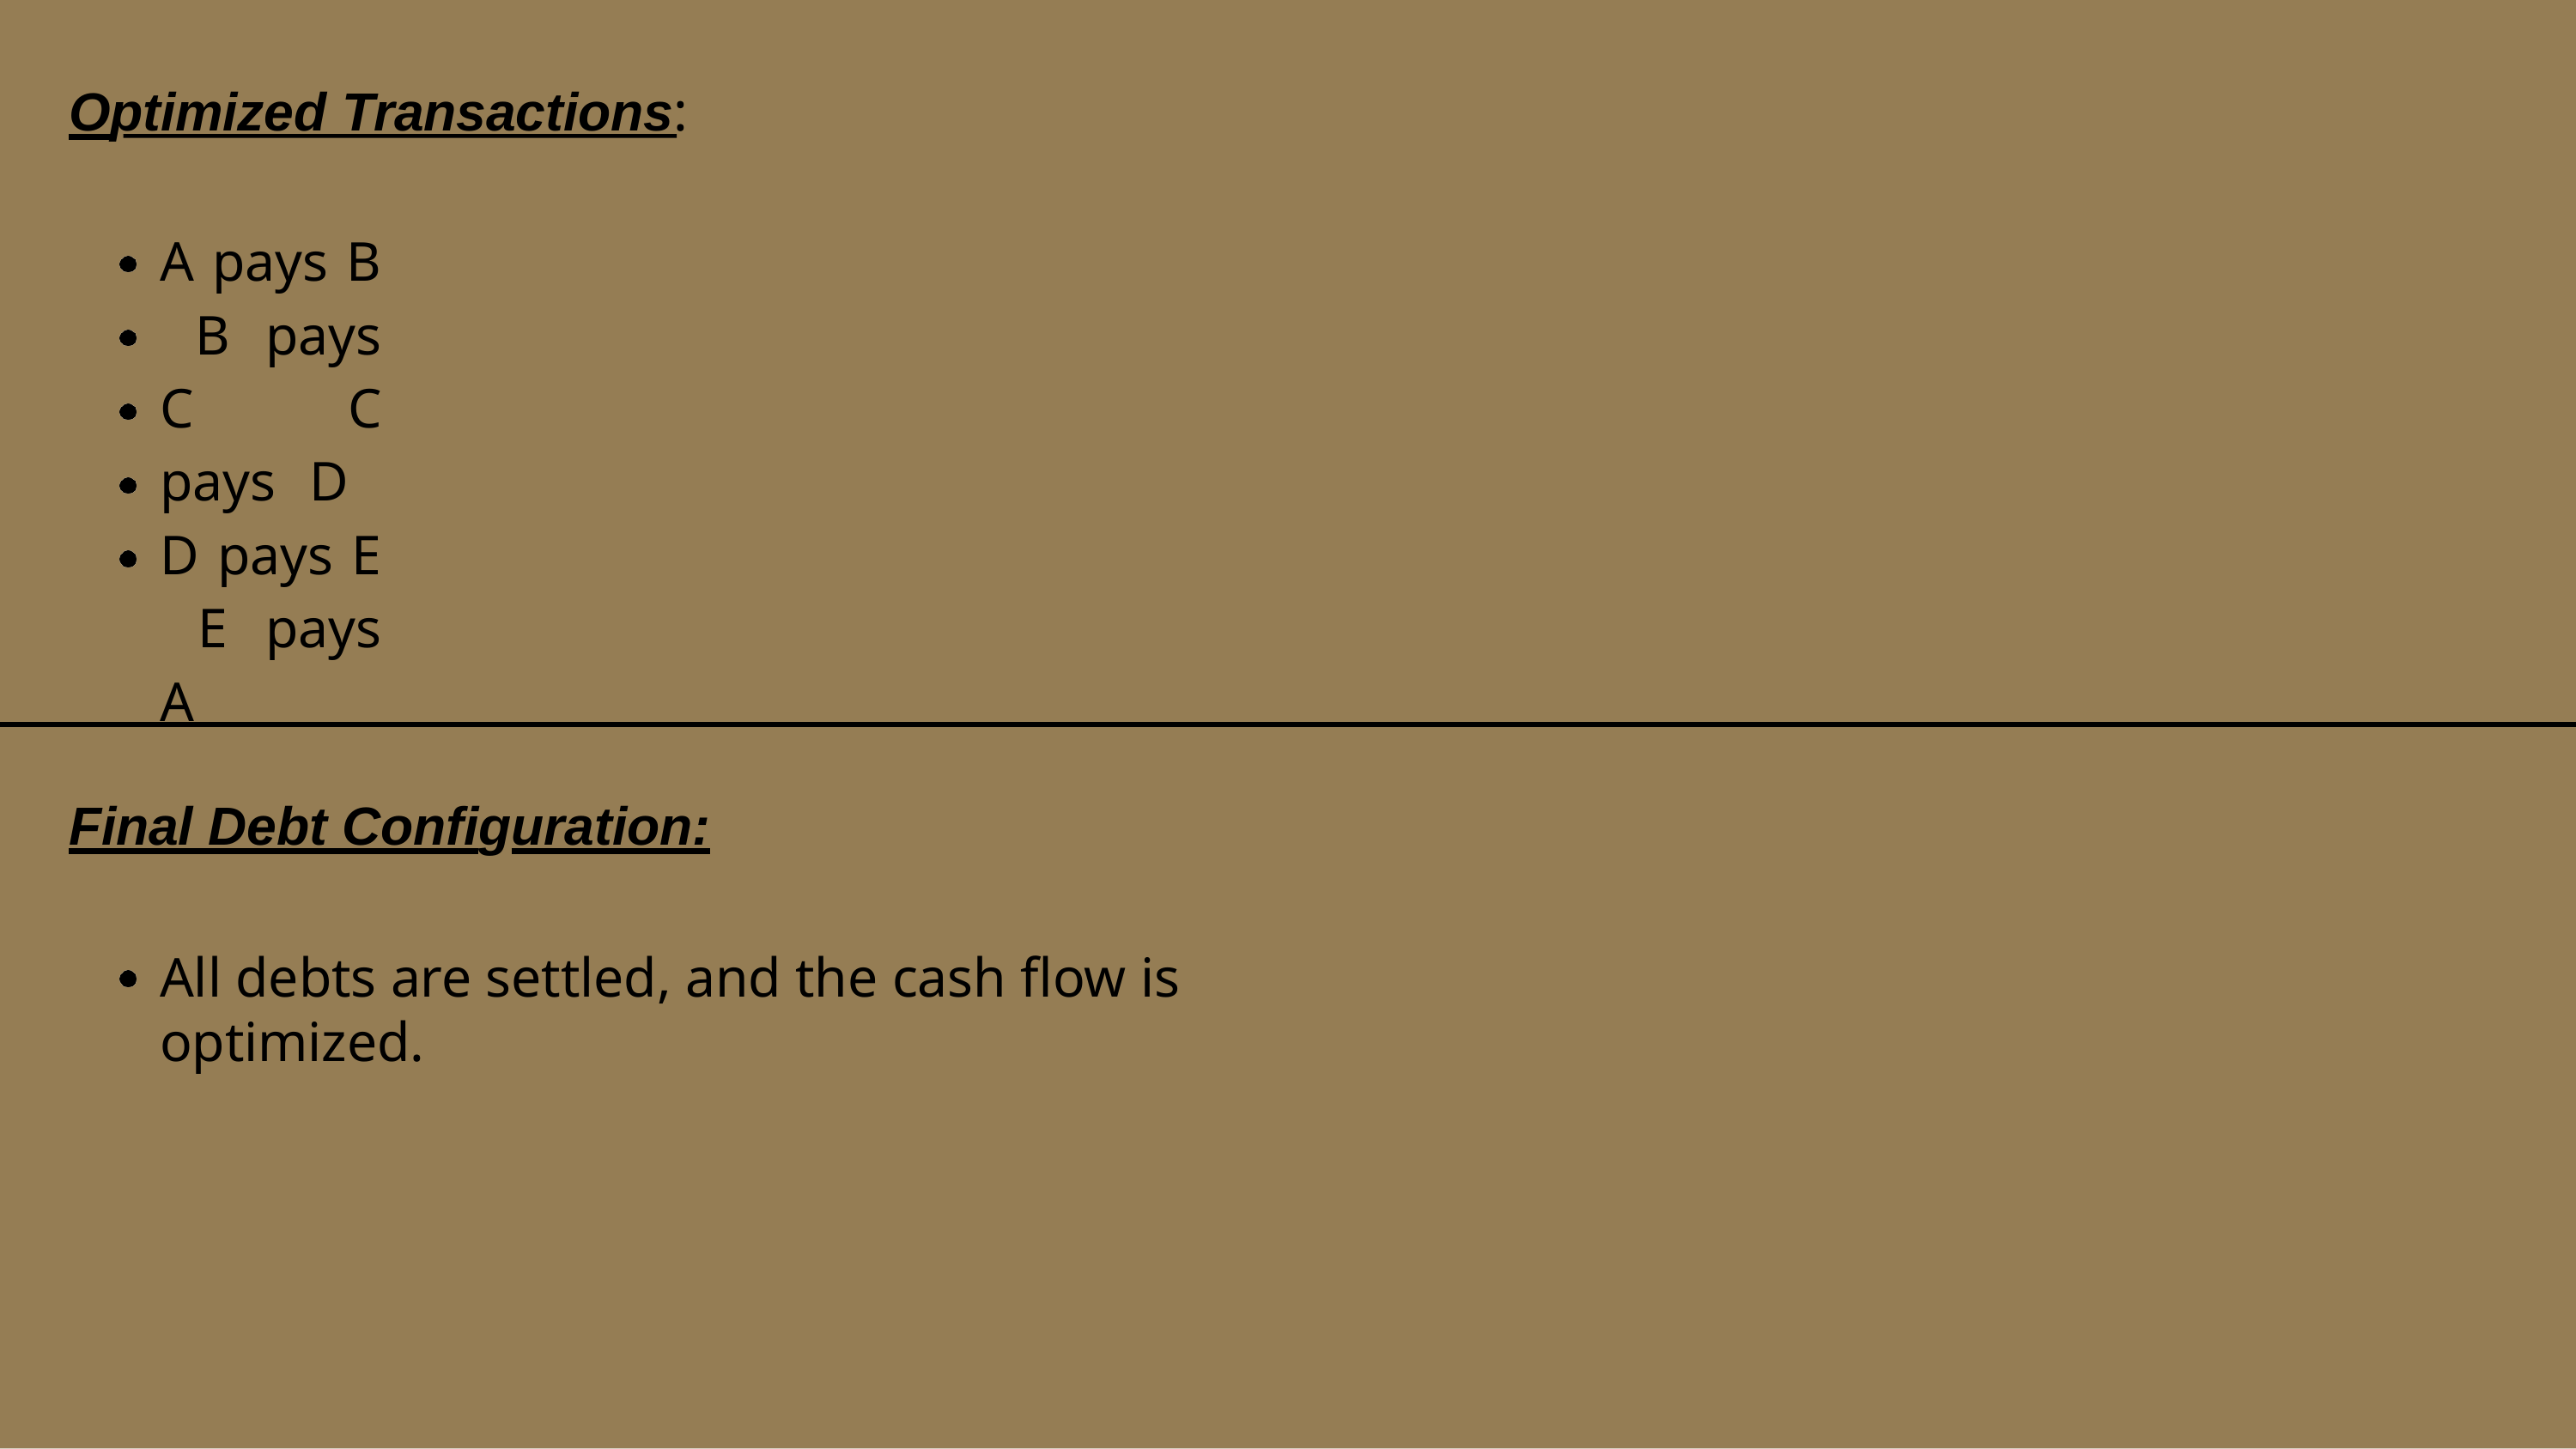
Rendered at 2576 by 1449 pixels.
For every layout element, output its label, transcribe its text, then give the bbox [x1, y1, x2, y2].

text_box Optimized Transactions: A pays B B pays C C pays D D pays E E pays A [66, 76, 694, 724]
text_box Optimized Transactions: A pays B B pays C C pays D D pays E E pays A [66, 724, 694, 732]
picture [118, 970, 137, 987]
text_box Final Debt Configuration: All debts are settled, and the cash flow is optimized. [66, 790, 1394, 1072]
